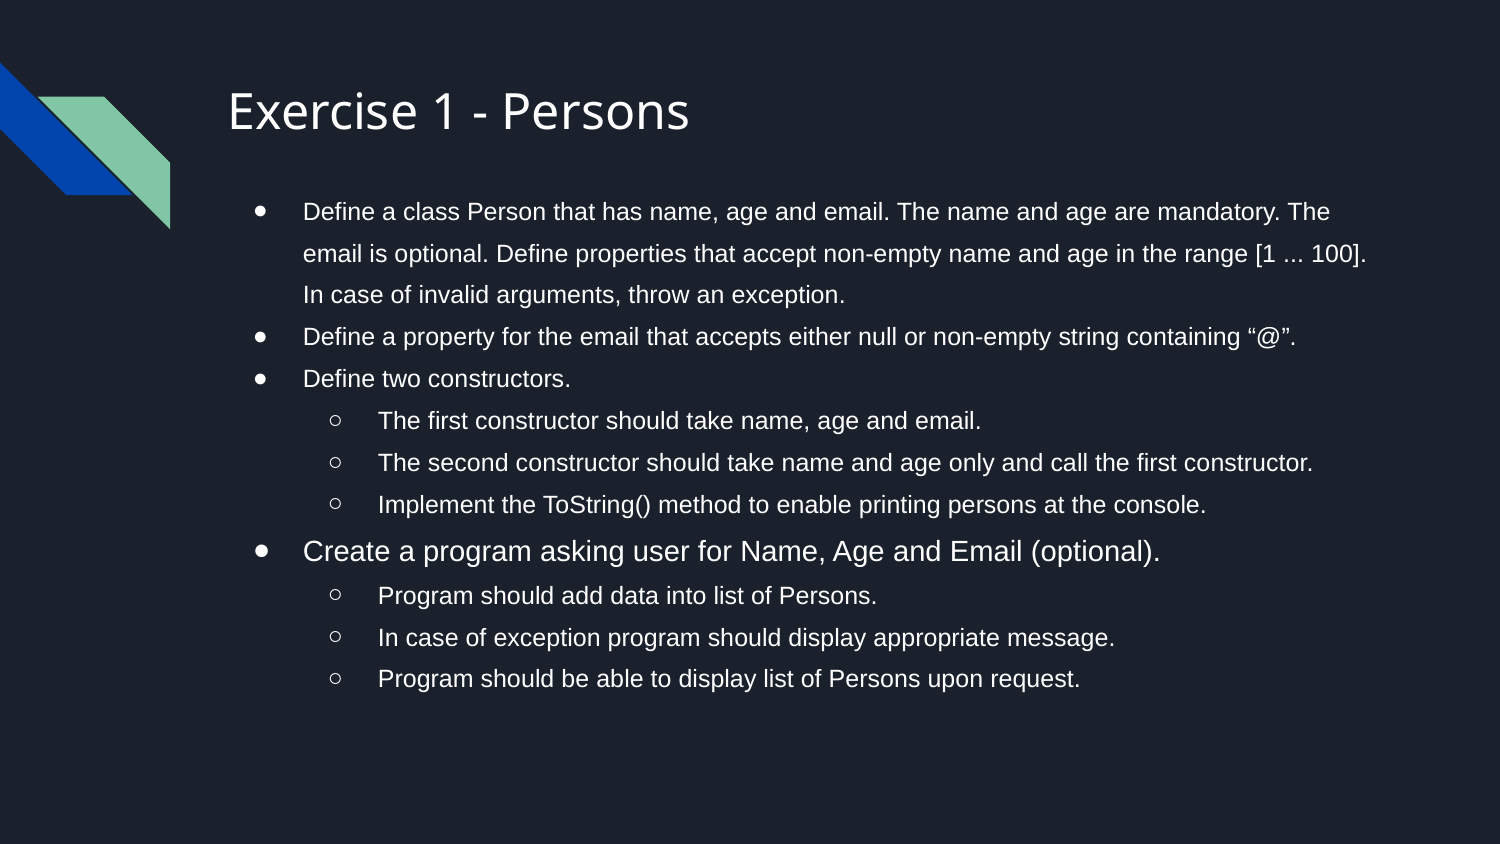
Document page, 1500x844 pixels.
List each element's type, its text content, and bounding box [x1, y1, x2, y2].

title Exercise 1 - Persons [212, 64, 1368, 168]
list Define a class Person that has name, age and email. The name and age are mandatory. The email is optional. Define properties that accept non-empty name and age in the range [1 ... 100]. In case of invalid arguments, throw an exception. Define a property for the email that accepts either null or non-empty string containing “@”. Define two constructors. The first constructor should take name, age and email. The second constructor should take name and age only and call the first constructor. Implement the ToString() method to enable printing persons at the console. Create a program asking user for Name, Age and Email (optional). Program should add data into list of Persons. In case of exception program should display appropriate message. Program should be able to display list of Persons upon request. [212, 168, 1450, 817]
